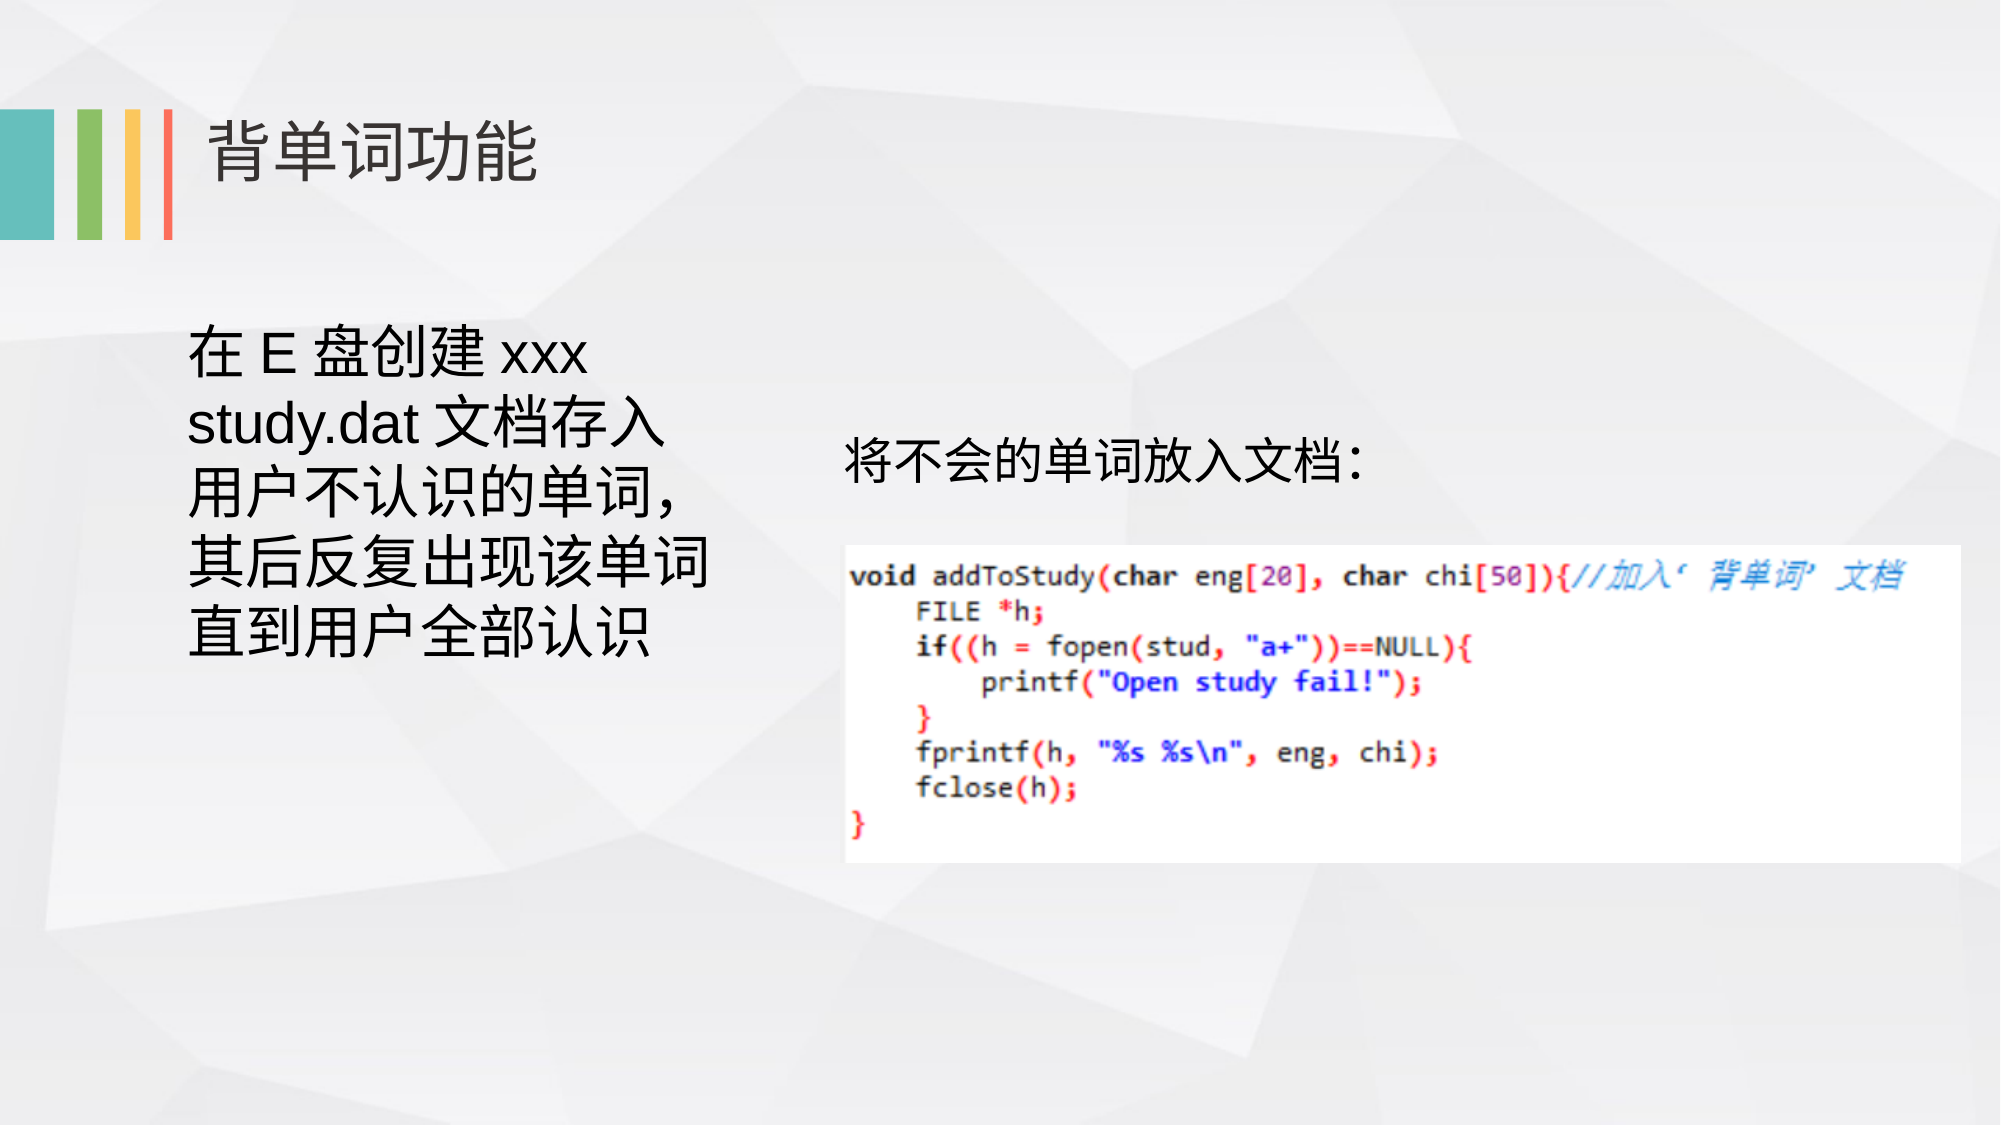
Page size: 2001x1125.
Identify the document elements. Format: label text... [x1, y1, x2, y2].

text_box [124, 108, 142, 241]
text_box 在E盘创建xxx study.dat文档存入用户不认识的单词，其后反复出现该单词直到用户全部认识 [172, 307, 729, 743]
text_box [191, 102, 975, 241]
text_box [163, 108, 173, 241]
text_box [0, 108, 55, 241]
text_box 将不会的单词放入文档： [828, 422, 1648, 498]
text_box [76, 108, 103, 241]
picture [0, 0, 2001, 1125]
